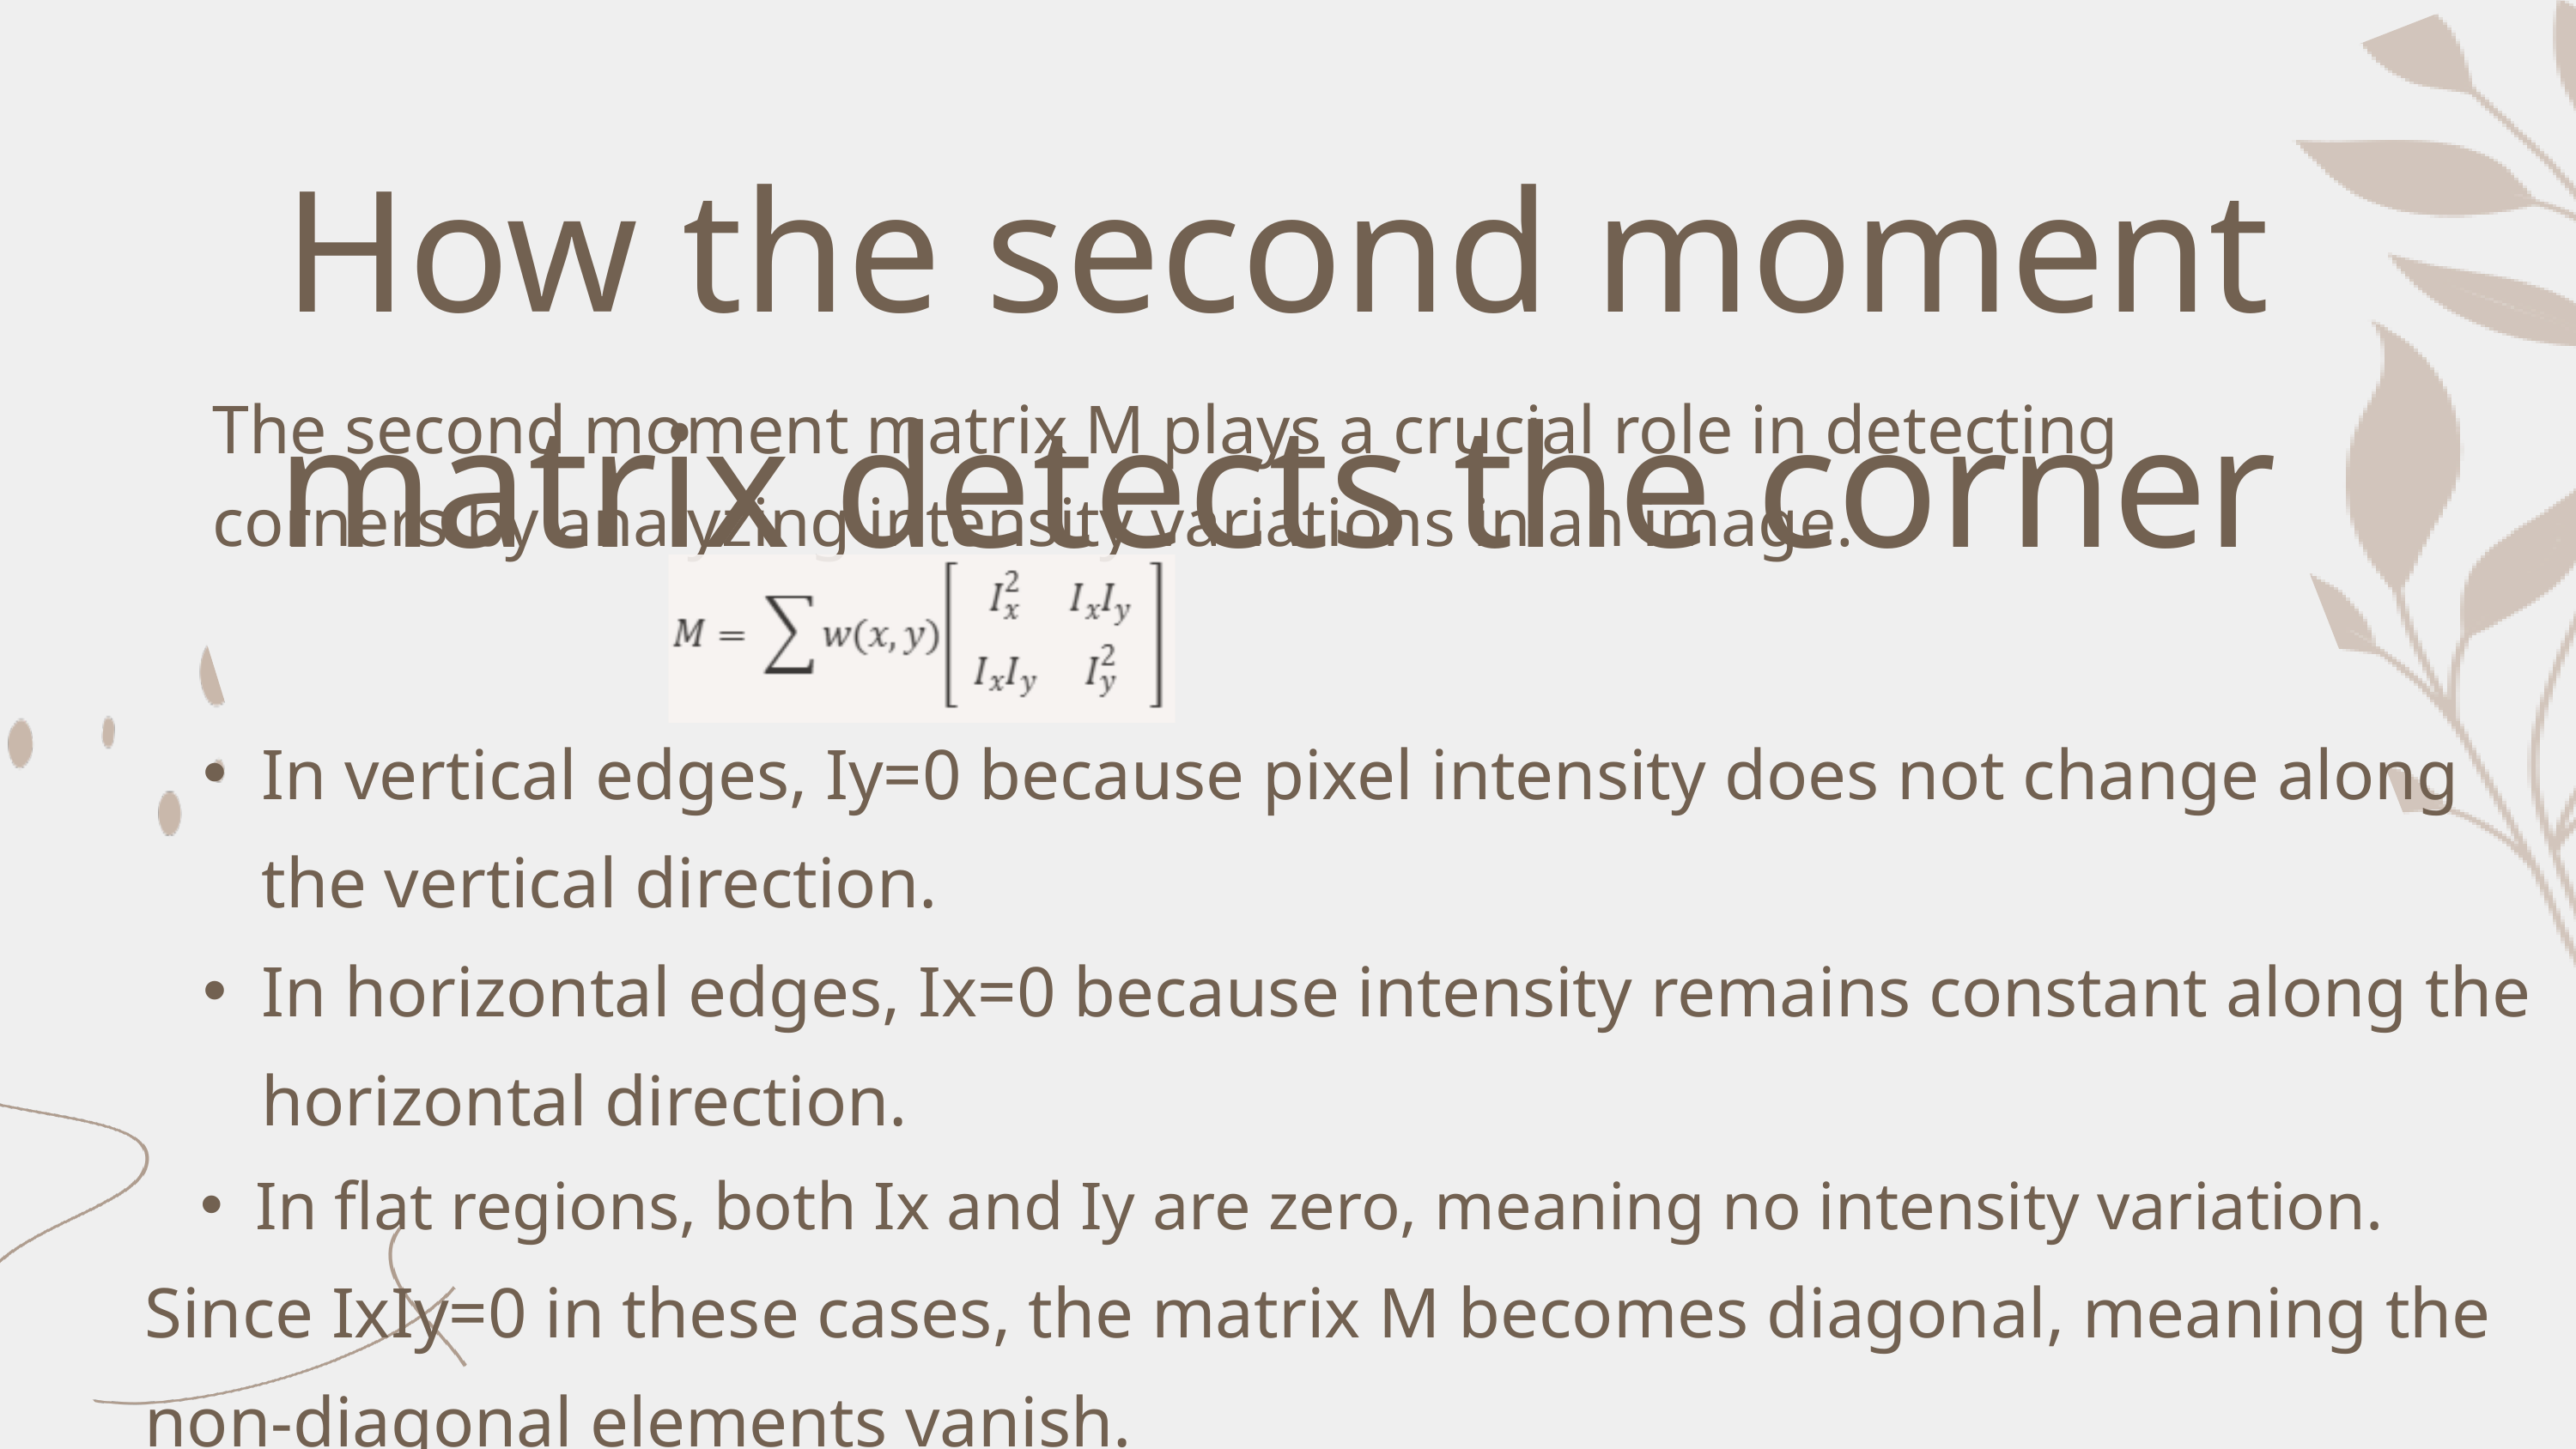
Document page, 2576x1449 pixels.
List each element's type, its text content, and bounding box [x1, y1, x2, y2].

text_box [0, 475, 226, 906]
text_box [668, 555, 1176, 724]
text_box [0, 895, 144, 1449]
text_box [2136, 0, 2576, 1165]
text_box In vertical edges, Iy=0 because pixel intensity does not change along the vertical direction. In horizontal edges, Ix=0 because intensity remains constant along the horizontal direction. In flat regions, both Ix and Iy are zero, meaning no intensity variation. Since IxIy=0 in these cases, the matrix M becomes diagonal, meaning the non-diagonal elements vanish. [144, 704, 2543, 1449]
text_box How the second moment matrix detects the corner [144, 110, 2312, 581]
